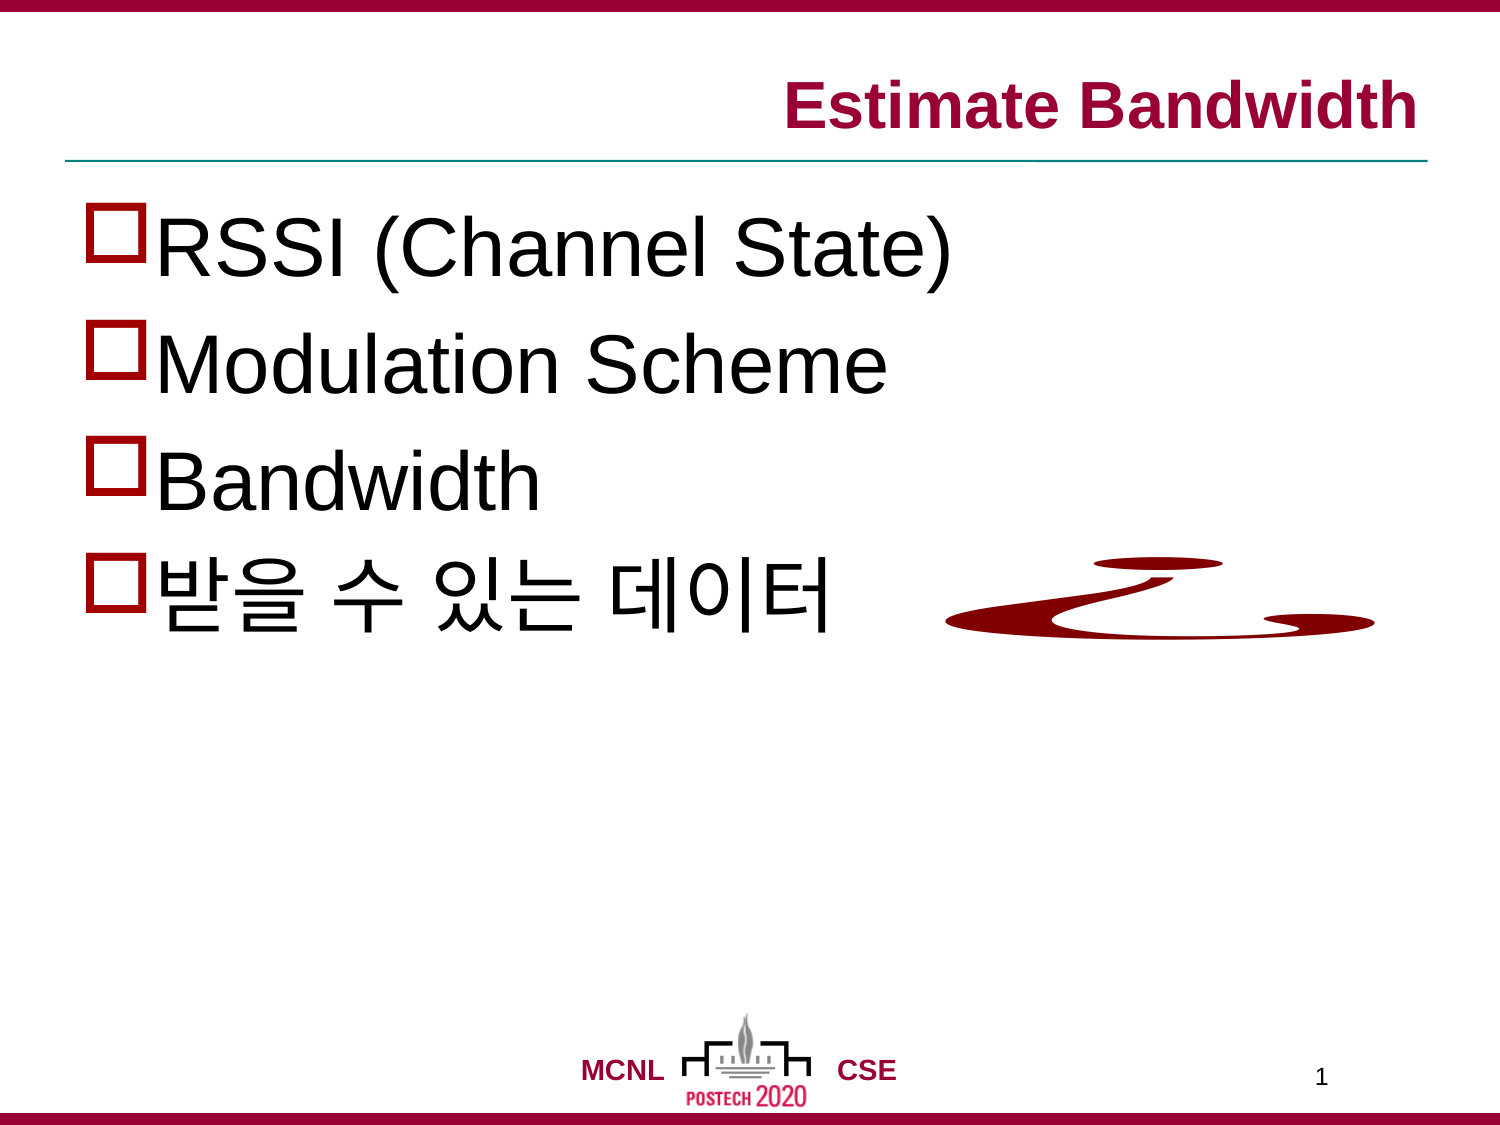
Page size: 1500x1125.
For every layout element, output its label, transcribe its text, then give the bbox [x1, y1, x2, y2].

slide_number 1 [1299, 1052, 1425, 1113]
picture [672, 1012, 820, 1111]
text_box RSSI (Channel State) Modulation Scheme Bandwidth 받을 수 있는 데이터 [64, 186, 1412, 768]
title Estimate Bandwidth [74, 36, 1436, 150]
